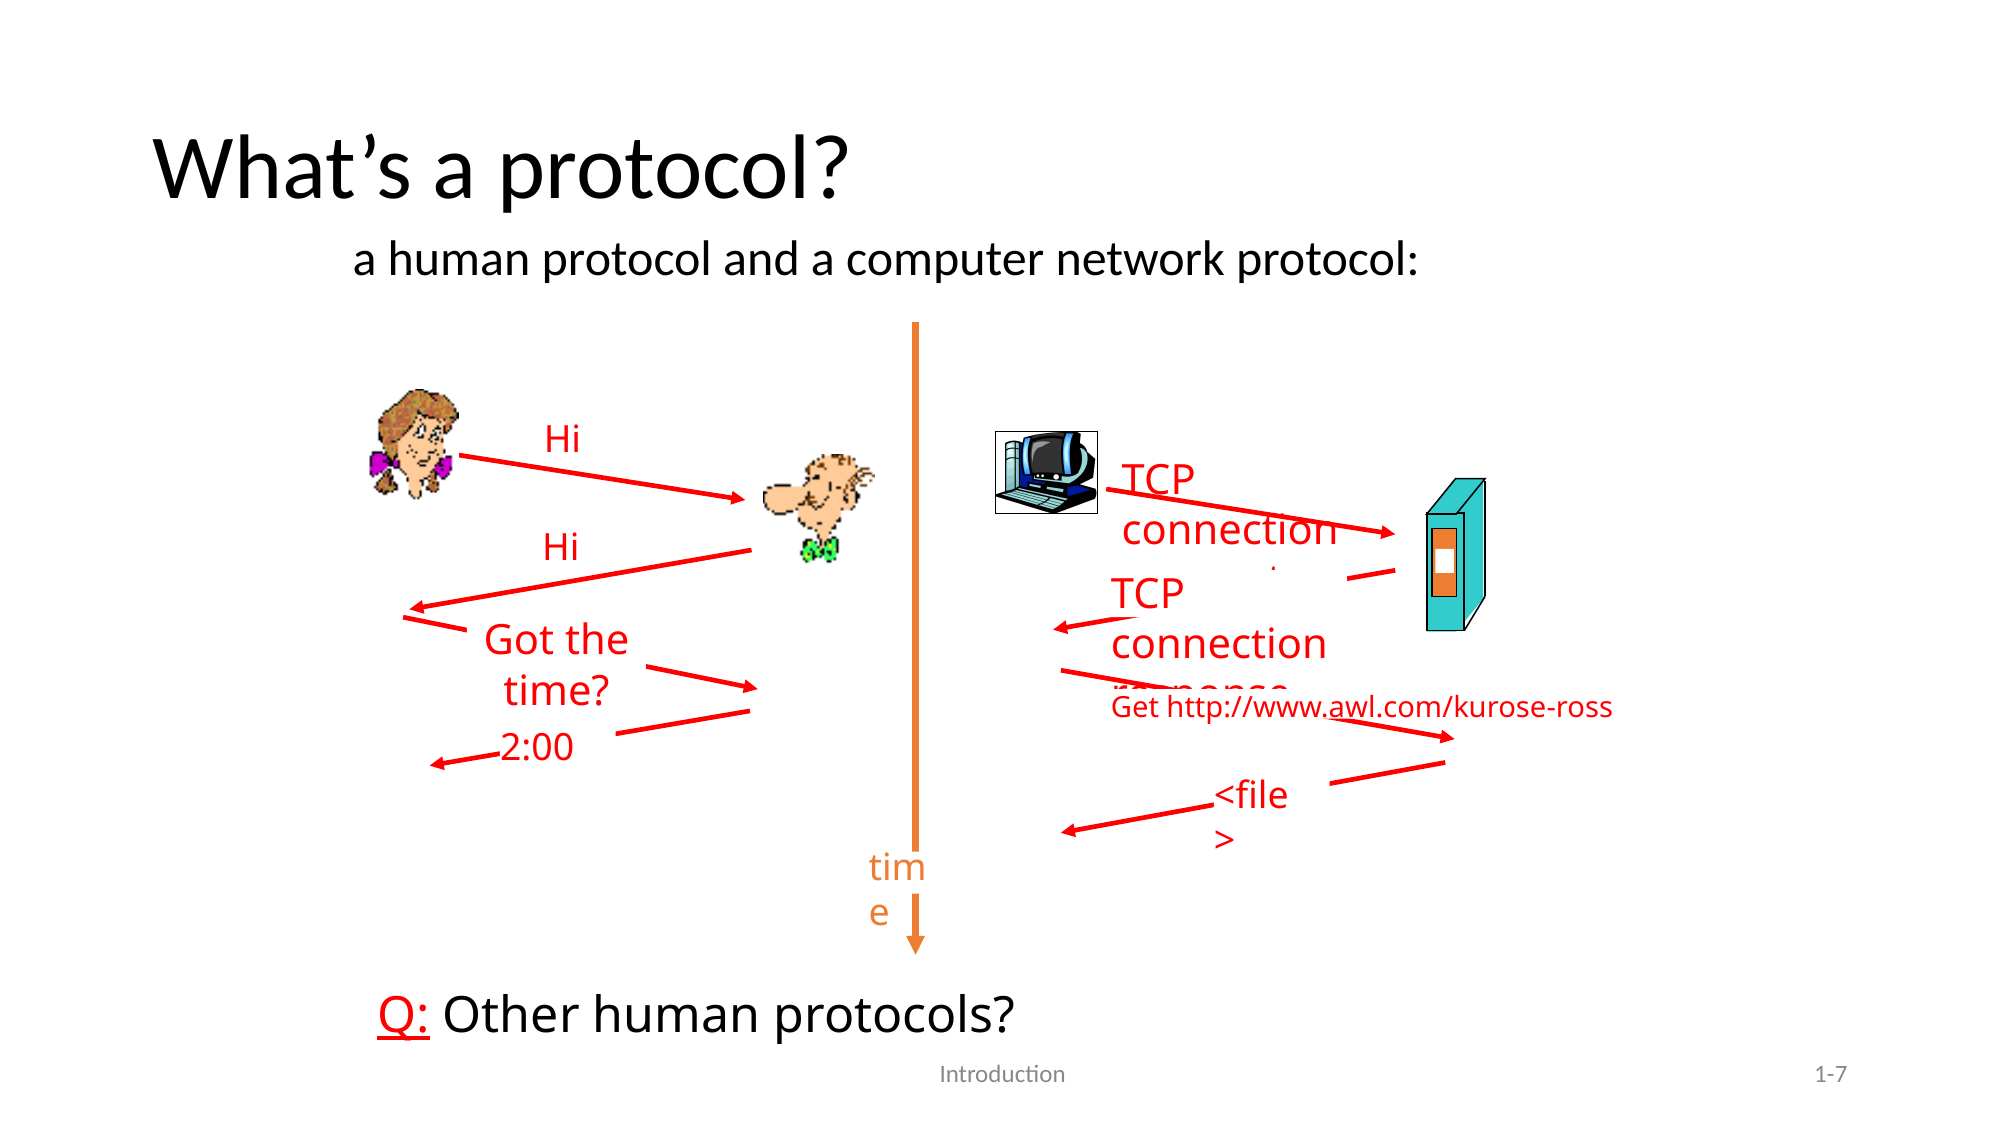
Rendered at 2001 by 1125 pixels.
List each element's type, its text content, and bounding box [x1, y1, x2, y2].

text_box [1095, 558, 1420, 668]
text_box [853, 835, 973, 897]
text_box Hi [528, 407, 599, 453]
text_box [464, 454, 746, 501]
text_box TCP connection request [1106, 445, 1431, 557]
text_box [651, 616, 758, 690]
title What’s a protocol? [137, 59, 1863, 278]
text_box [429, 710, 751, 766]
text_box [466, 605, 647, 709]
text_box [1052, 570, 1090, 630]
footer Introduction [662, 1042, 1338, 1103]
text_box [402, 616, 461, 690]
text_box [1060, 670, 1455, 740]
slide_number 1-‹#› [1412, 1042, 1863, 1103]
picture [763, 454, 875, 569]
text_box Hi [527, 515, 597, 548]
list a human protocol and a computer network protocol: [337, 224, 1675, 338]
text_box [1327, 762, 1446, 834]
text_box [1106, 488, 1396, 535]
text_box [484, 715, 616, 777]
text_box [1198, 763, 1330, 826]
picture [366, 389, 459, 504]
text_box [1060, 762, 1200, 834]
text_box Q: Other human protocols? [362, 974, 1088, 1063]
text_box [995, 431, 1098, 514]
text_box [1426, 478, 1486, 632]
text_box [1095, 680, 1719, 732]
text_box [409, 549, 752, 610]
